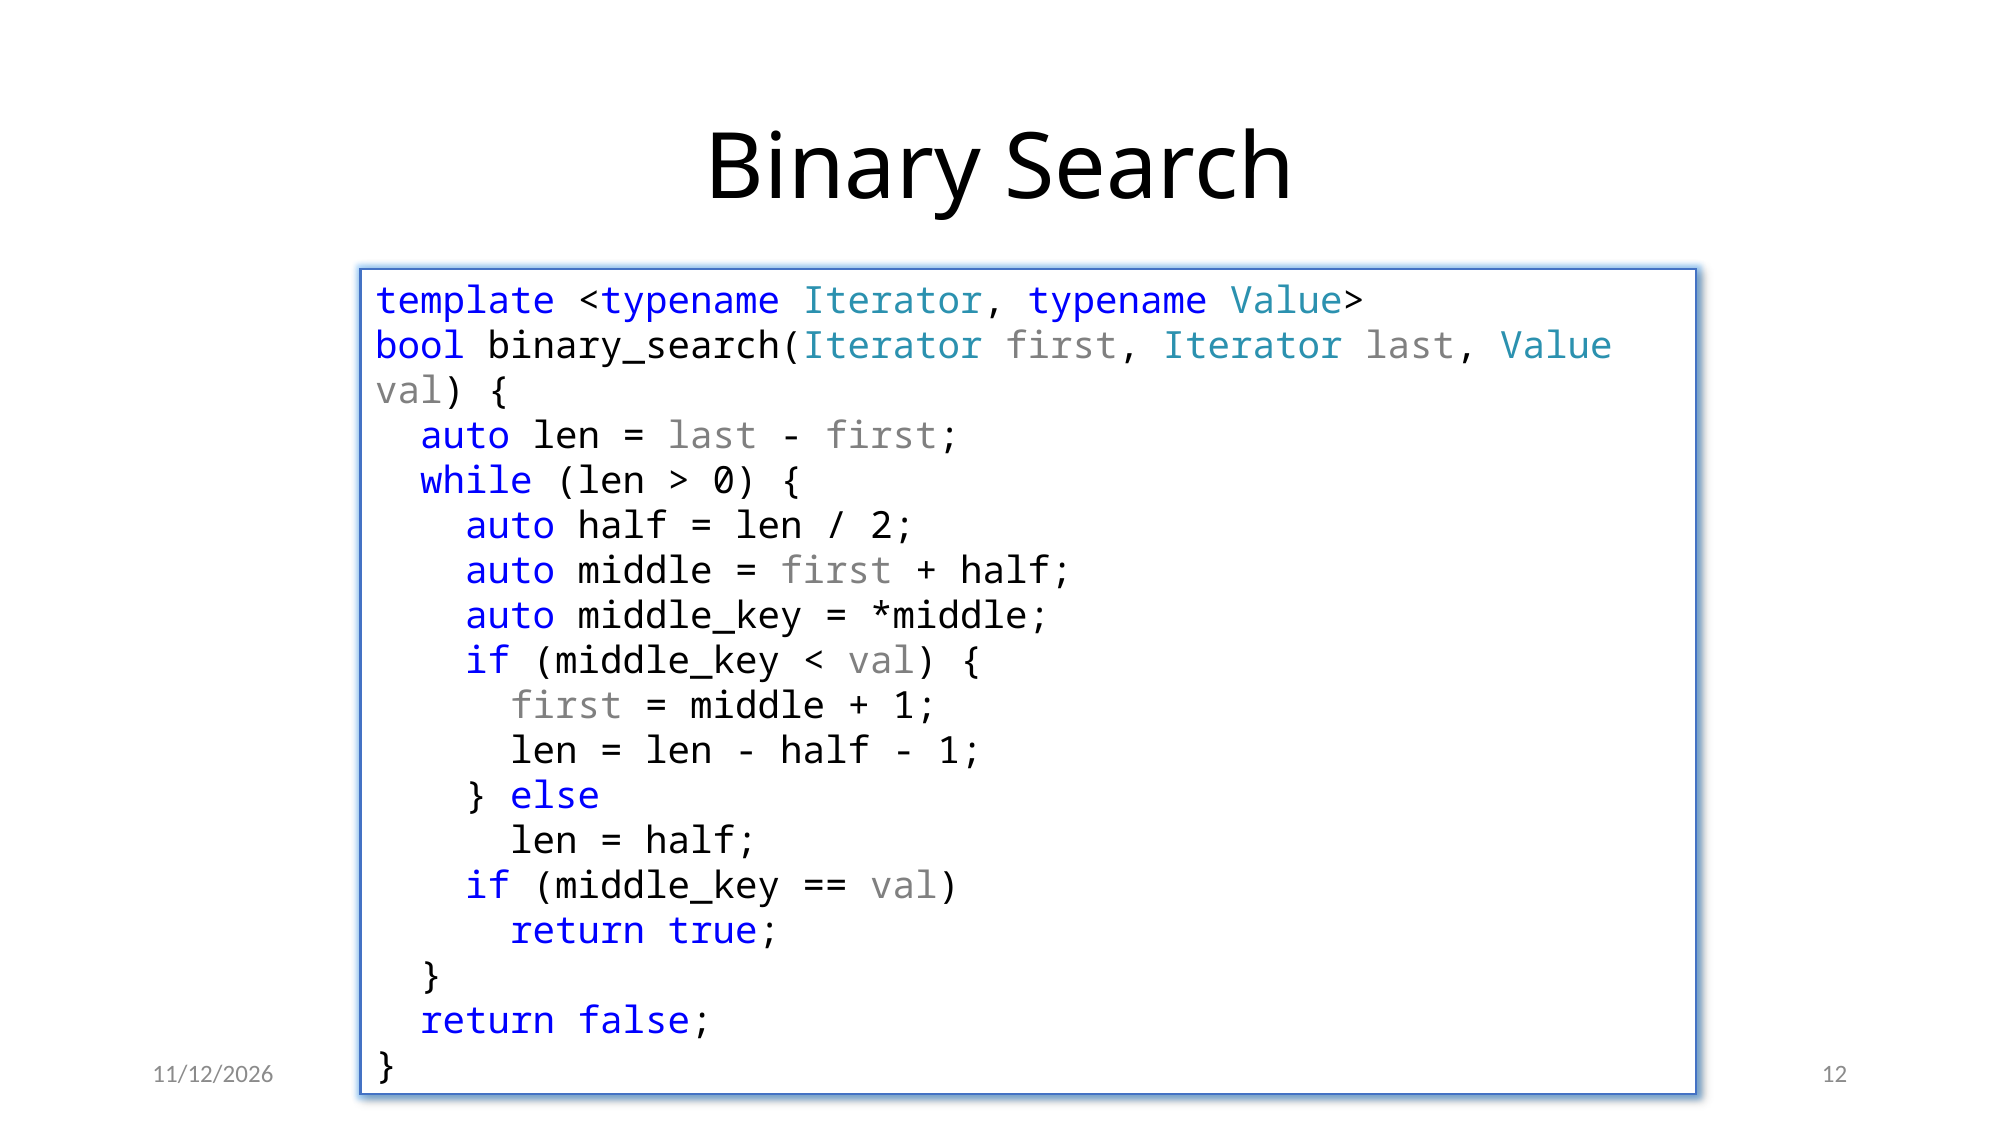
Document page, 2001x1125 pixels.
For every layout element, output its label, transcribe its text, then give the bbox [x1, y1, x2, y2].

text_box template <typename Iterator, typename Value> bool binary_search(Iterator first, Iterator last, Value val) { auto len = last - first; while (len > 0) { auto half = len / 2; auto middle = first + half; auto middle_key = *middle; if (middle_key < val) { first = middle + 1; len = len - half - 1; } else len = half; if (middle_key == val) return true; } return false; } [359, 268, 1697, 1095]
slide_number 12 [1412, 1042, 1863, 1103]
title Binary Search [137, 59, 1863, 278]
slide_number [137, 1042, 588, 1103]
footer CppCon 2018 • Nano-Coroutines [662, 1042, 1338, 1103]
